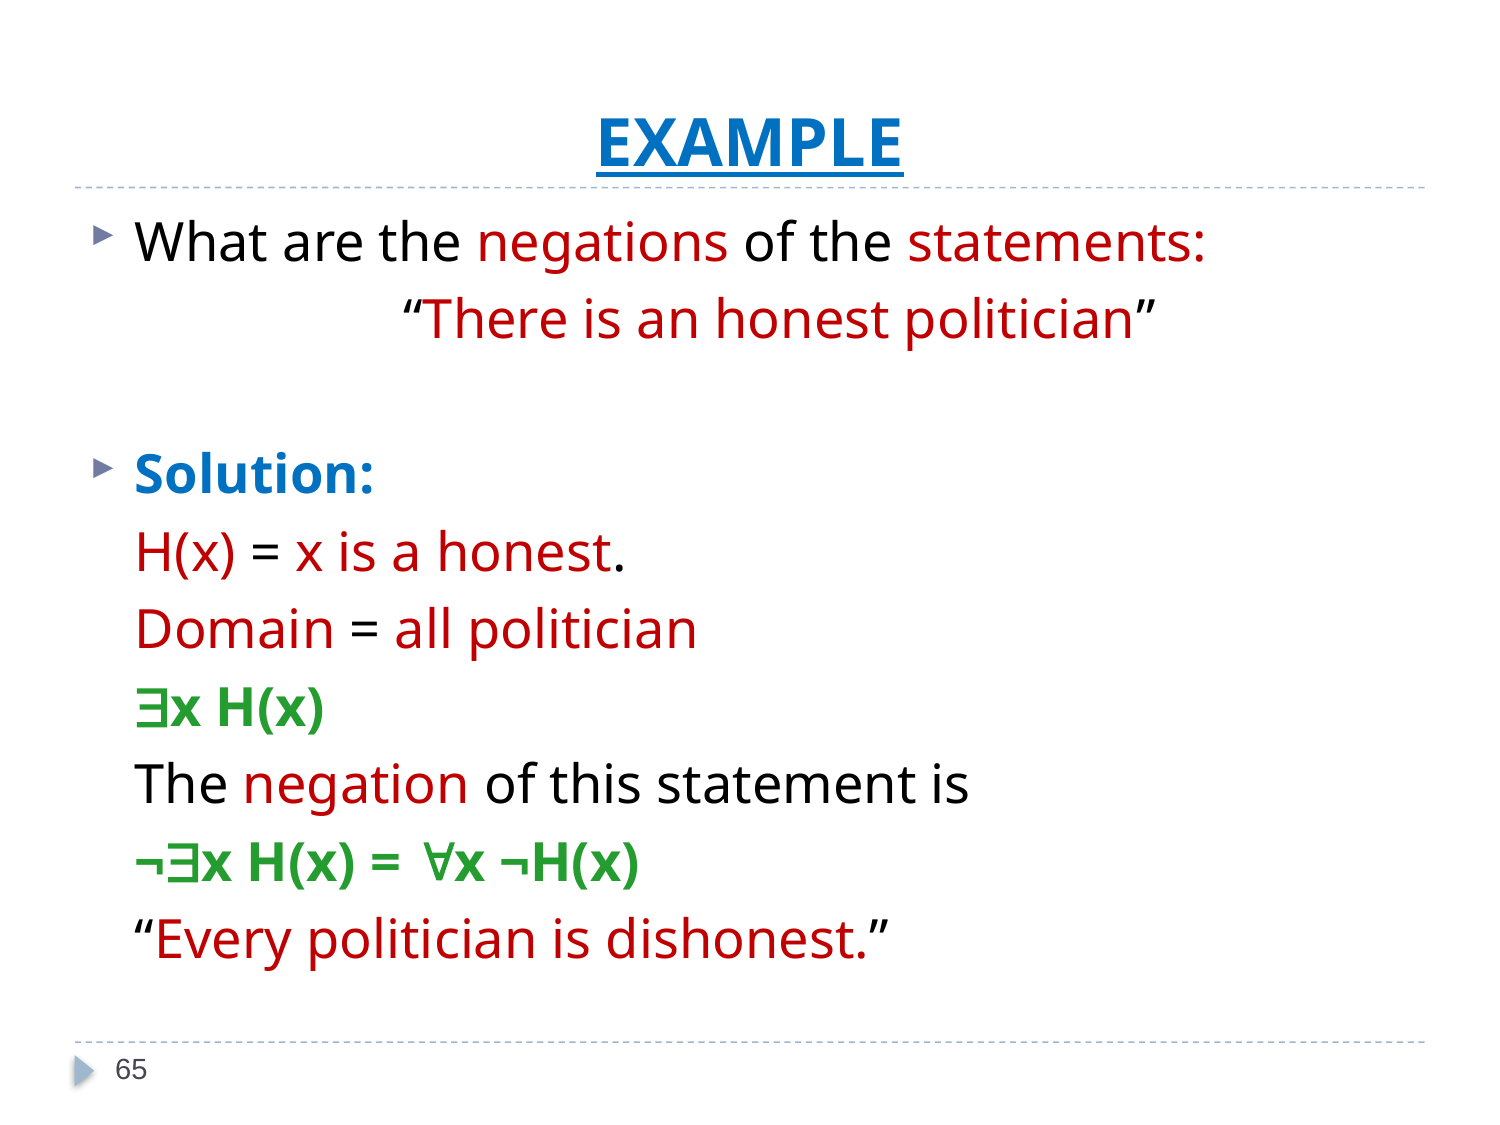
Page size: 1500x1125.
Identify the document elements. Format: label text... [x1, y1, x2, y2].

slide_number 65 [100, 1042, 426, 1103]
title EXAMPLE [75, 24, 1425, 188]
list What are the negations of the statements: “There is an honest politician” Solution: H(x) = x is a honest. Domain = all politician x H(x) The negation of this statement is ¬x H(x) = x ¬H(x) “Every politician is dishonest.” [75, 200, 1425, 1010]
